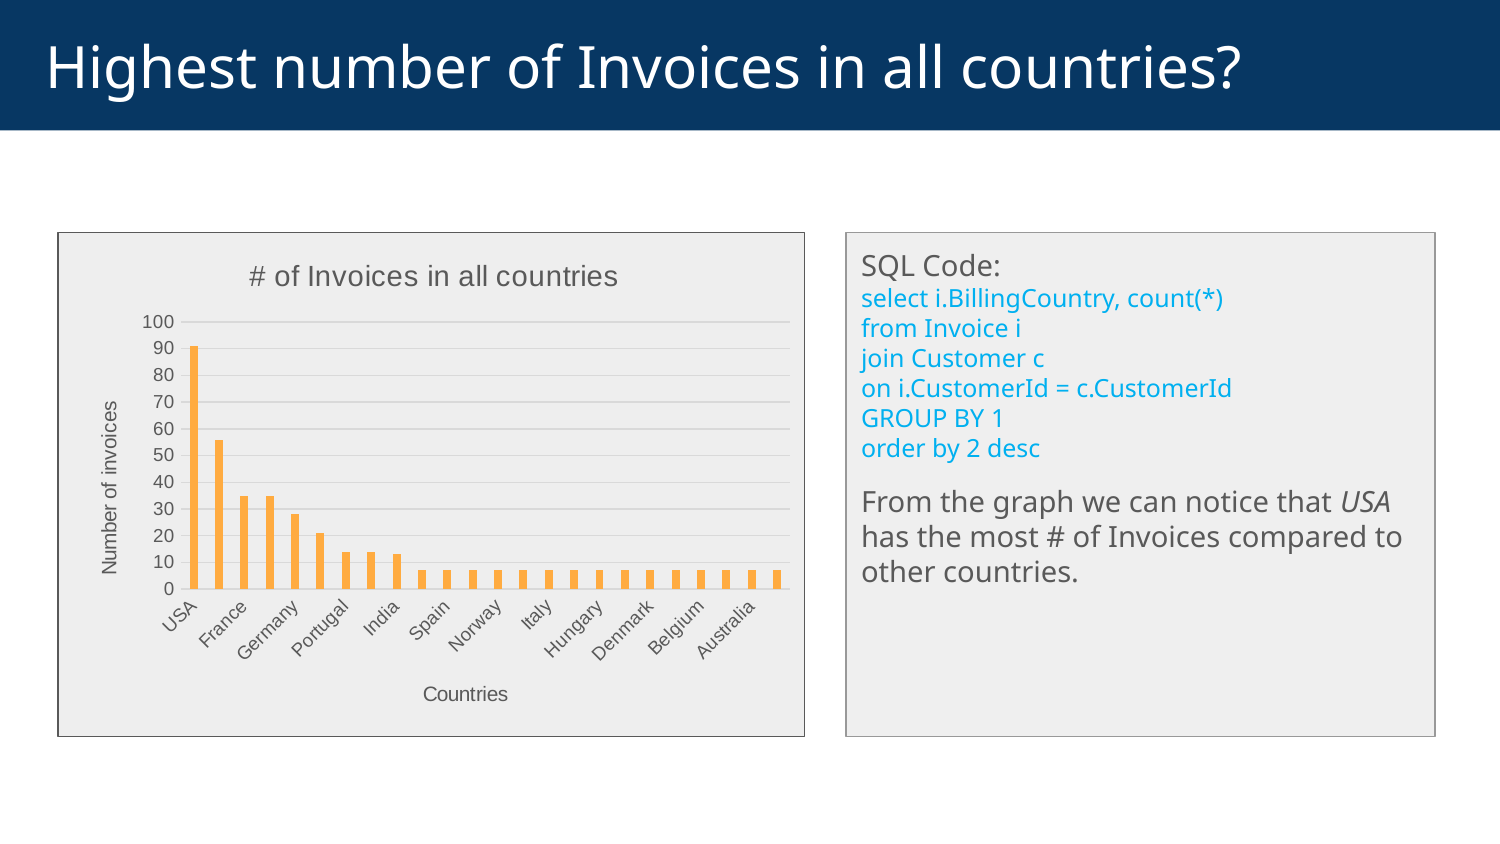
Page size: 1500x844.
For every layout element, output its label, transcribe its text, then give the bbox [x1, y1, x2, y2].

title Highest number of Invoices in all countries? [0, 0, 1500, 131]
chart [64, 232, 805, 737]
text_box [58, 232, 63, 737]
list SQL Code: select i.BillingCountry, count(*) from Invoice i join Customer c on i.CustomerId = c.CustomerId GROUP BY 1 order by 2 desc From the graph we can notice that USA has the most # of Invoices compared to other countries. [846, 232, 1436, 737]
